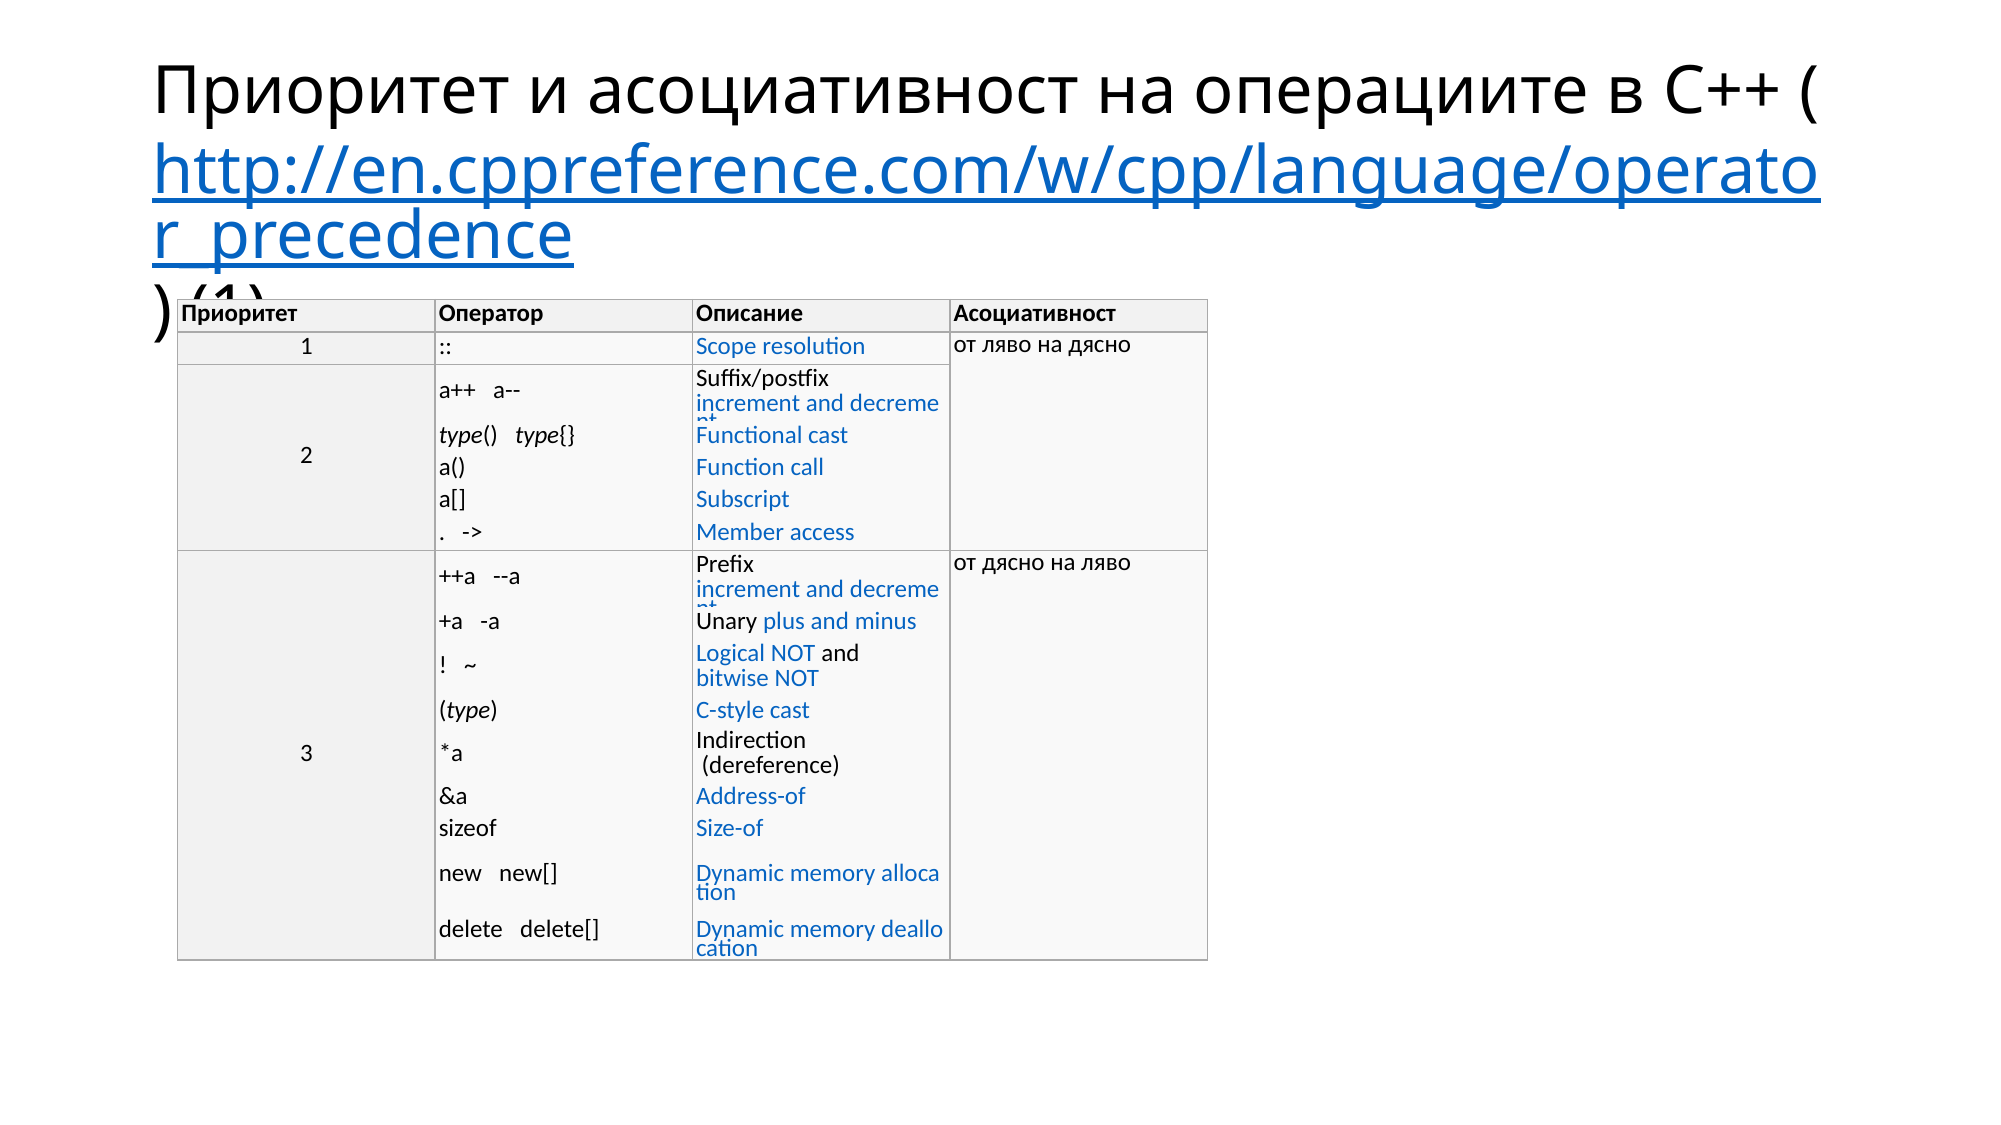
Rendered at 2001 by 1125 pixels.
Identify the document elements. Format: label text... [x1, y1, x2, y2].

table_cell type() type{} [436, 421, 692, 453]
table_cell Function call [693, 453, 949, 486]
table_cell 2 [178, 365, 434, 550]
table_cell &a [436, 782, 692, 814]
table_cell от ляво на дясно [951, 333, 1207, 550]
table_cell new new[] [436, 847, 692, 903]
table_header Приоритет [178, 300, 434, 331]
table_cell *a [436, 728, 692, 782]
table_cell Scope resolution [693, 333, 949, 364]
table_cell Member access [693, 518, 949, 550]
table_cell Size-of [693, 814, 949, 847]
table_cell Dynamic memory allocation [693, 847, 949, 903]
table_cell . -> [436, 518, 692, 550]
table_cell (type) [436, 696, 692, 728]
table_cell a[] [436, 486, 692, 518]
table_cell Address-of [693, 782, 949, 814]
table_cell delete delete[] [436, 903, 692, 959]
table_cell Dynamic memory deallocation [693, 903, 949, 959]
table_header Асоциативност [951, 300, 1207, 331]
table_cell +a -a [436, 607, 692, 639]
table_cell Indirection (dereference) [693, 728, 949, 782]
table_header Оператор [436, 300, 692, 331]
table_cell Prefix increment and decrement [693, 551, 949, 607]
table_cell 3 [178, 551, 434, 959]
table_cell 1 [178, 333, 434, 364]
table_cell a++ a-- [436, 365, 692, 421]
table_cell Logical NOT and bitwise NOT [693, 639, 949, 696]
table_cell Functional cast [693, 421, 949, 453]
table_cell ++a --a [436, 551, 692, 607]
table_cell C-style cast [693, 696, 949, 728]
table_cell от дясно на ляво [951, 551, 1207, 959]
table_cell Unary plus and minus [693, 607, 949, 639]
table_cell :: [436, 333, 692, 364]
table_cell a() [436, 453, 692, 486]
table_cell Suffix/postfix increment and decrement [693, 365, 949, 421]
table_cell Subscript [693, 486, 949, 518]
table_header Описание [693, 300, 949, 331]
table_cell ! ~ [436, 639, 692, 696]
table_cell sizeof [436, 814, 692, 847]
title Приоритет и асоциативност на операциите в C++ (http://en.cppreference.com/w/cpp/language/operator_precedence) (1) [137, 59, 1863, 278]
